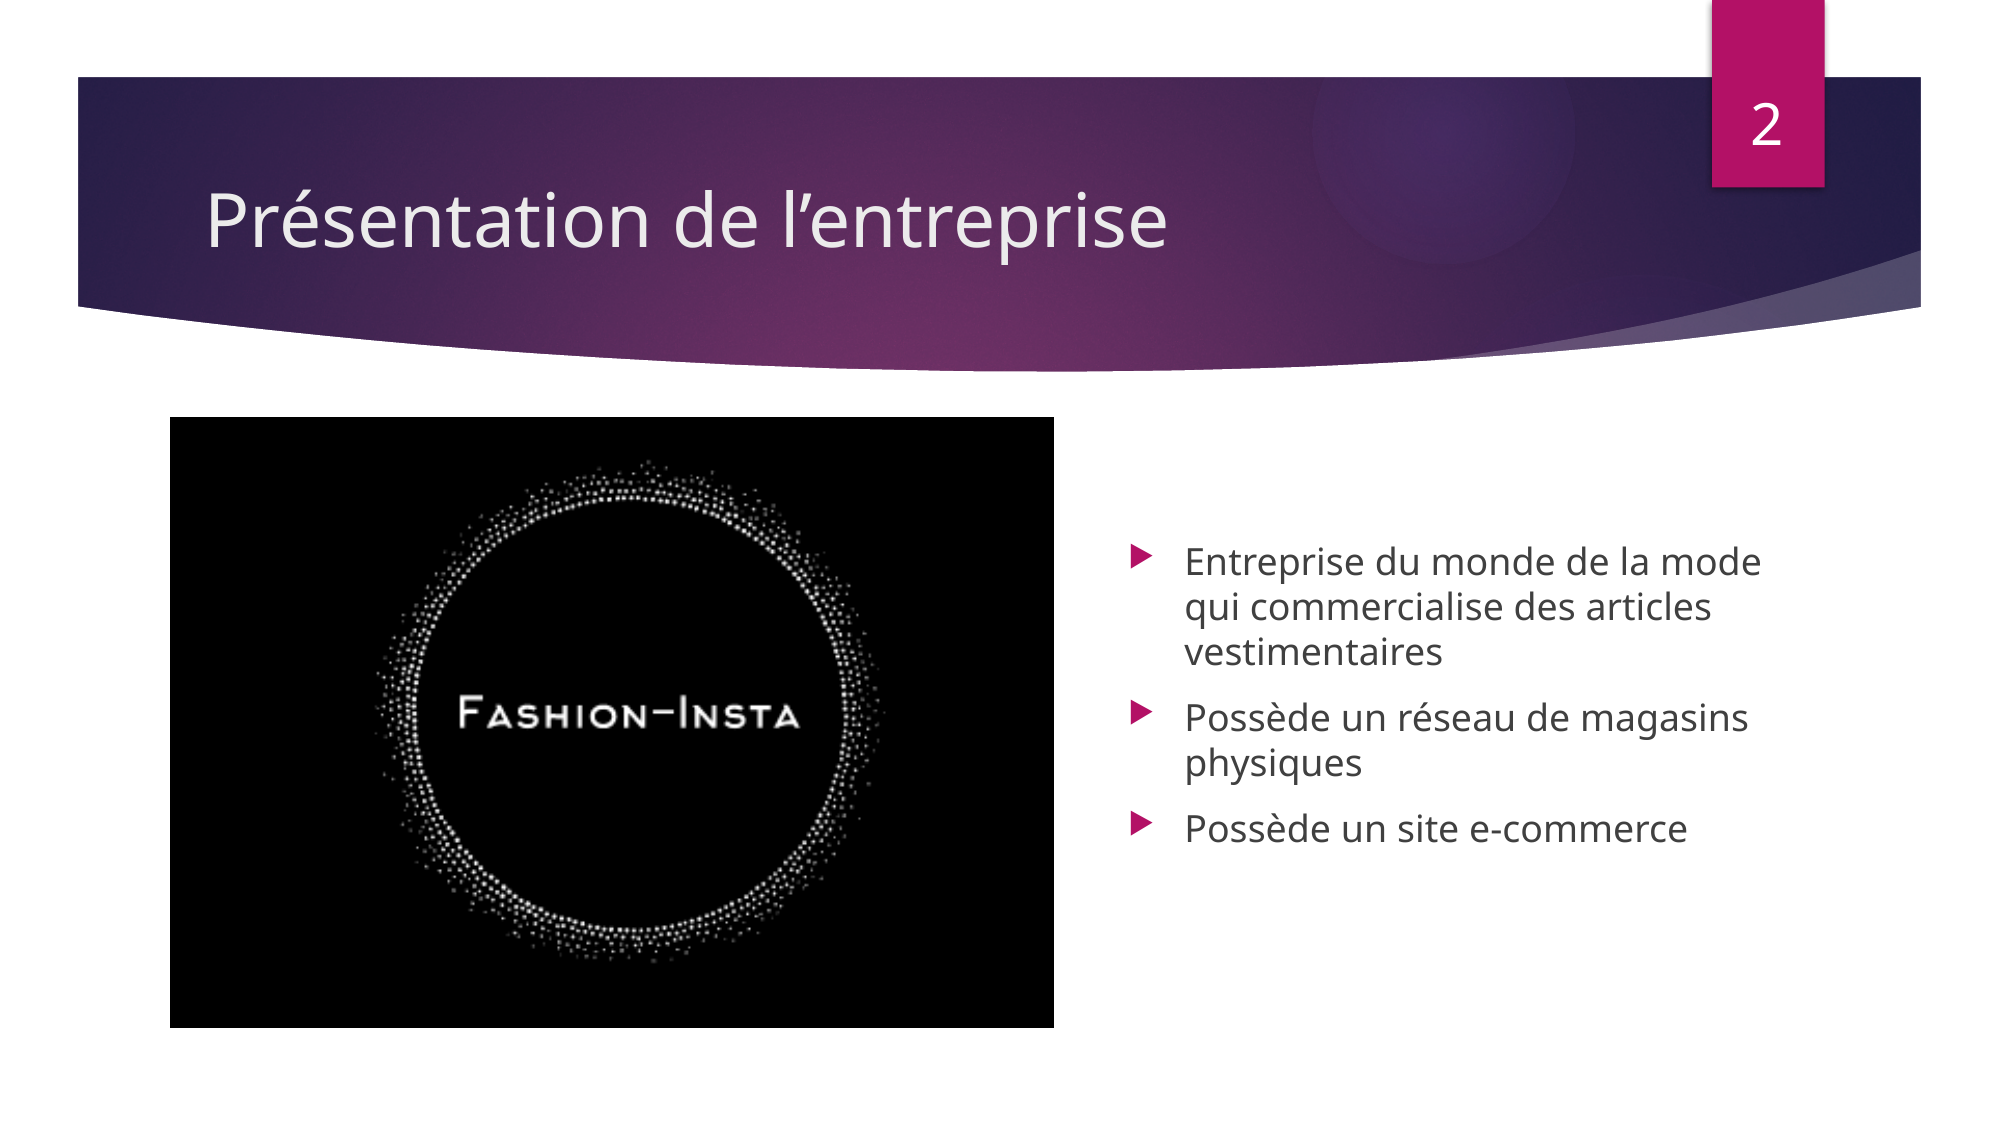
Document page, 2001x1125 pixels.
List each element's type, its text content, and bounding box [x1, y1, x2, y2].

slide_number 2 [1698, 48, 1836, 175]
picture [170, 417, 1055, 1028]
list Entreprise du monde de la mode qui commercialise des articles vestimentaires Possède un réseau de magasins physiques Possède un site e-commerce [1113, 530, 1809, 1112]
title Présentation de l’entreprise [189, 159, 1627, 276]
